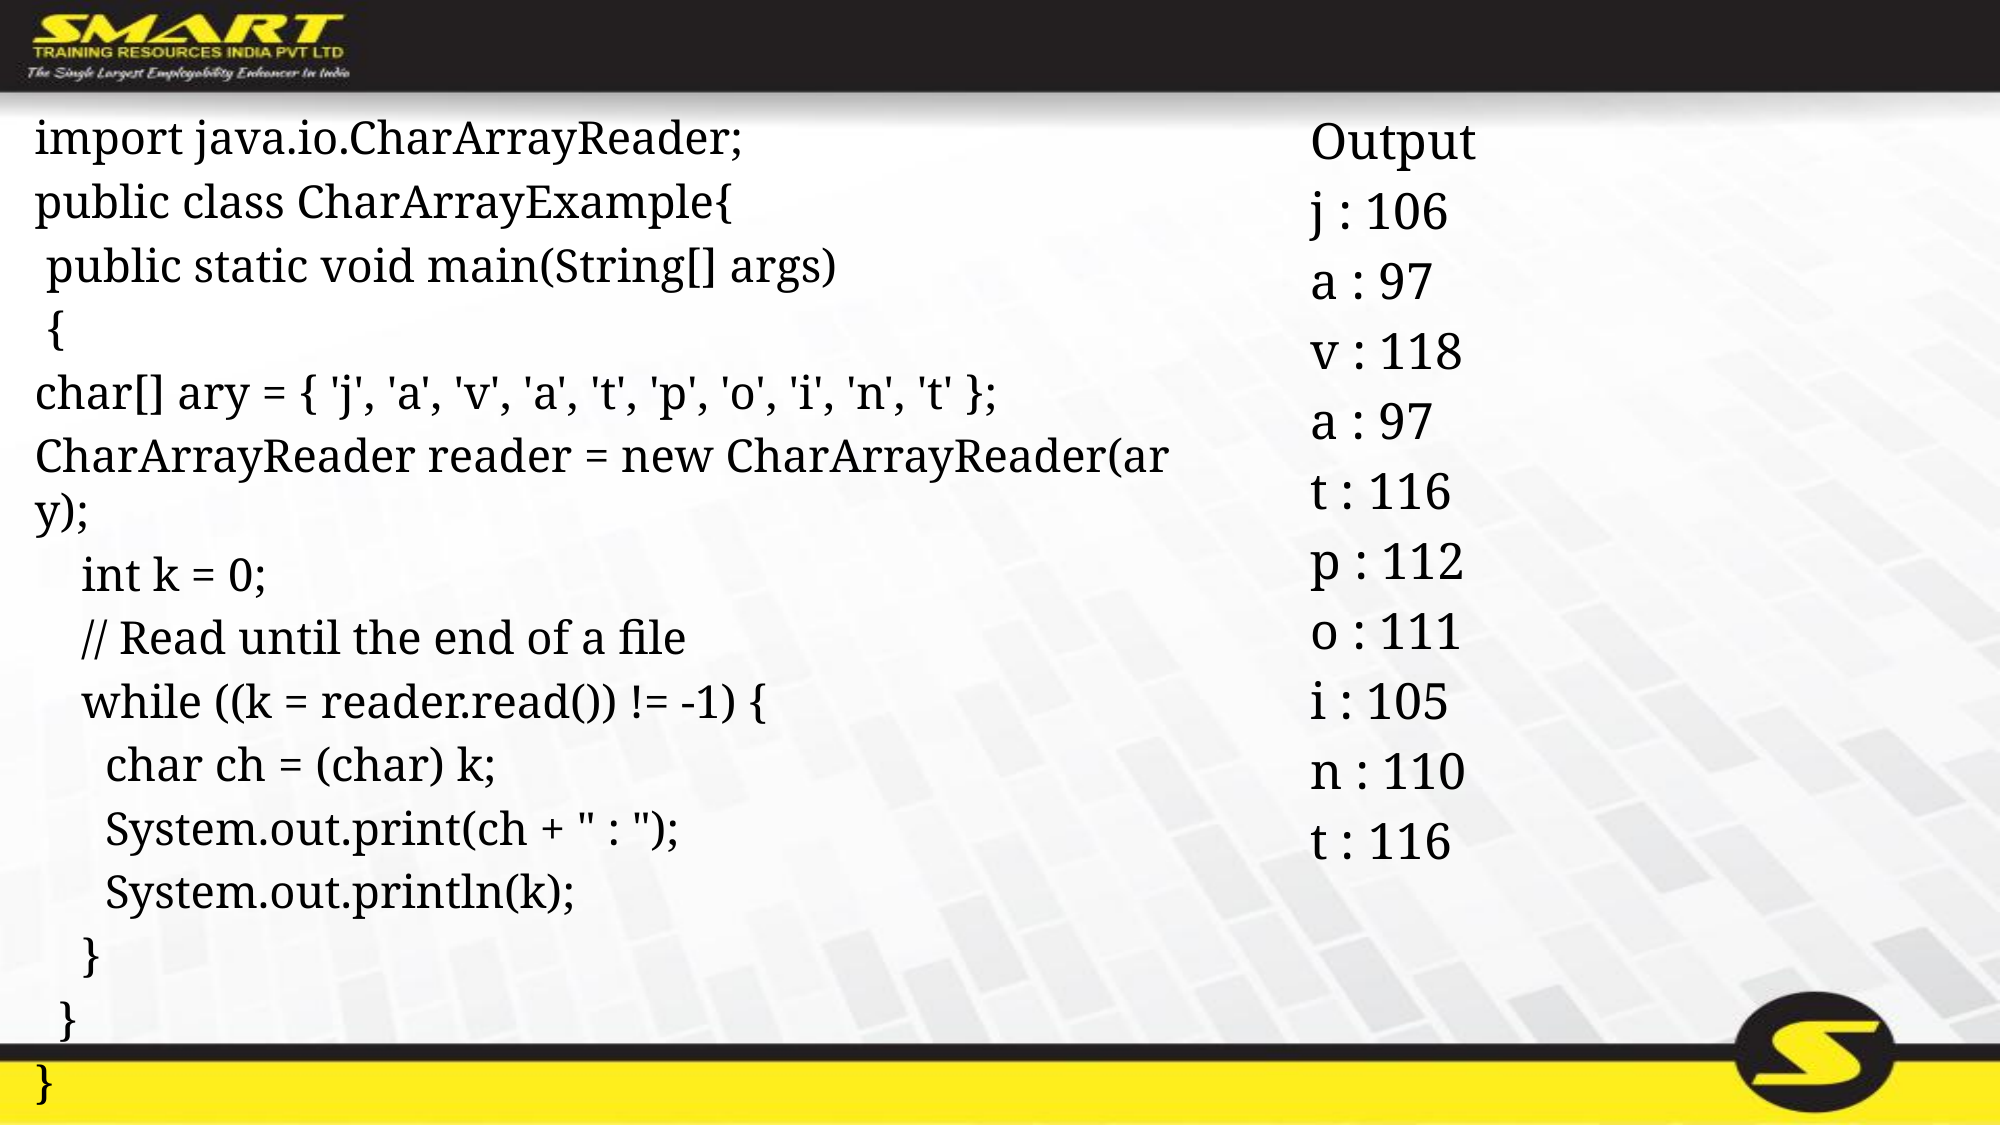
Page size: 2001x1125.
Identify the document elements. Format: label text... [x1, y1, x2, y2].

list Output j : 106 a : 97 v : 118 a : 97 t : 116 p : 112 o : 111 i : 105 n : 110 t : 116 [1295, 101, 1983, 1028]
list import java.io.CharArrayReader; public class CharArrayExample{ public static void main(String[] args) { char[] ary = { 'j', 'a', 'v', 'a', 't', 'p', 'o', 'i', 'n', 't' }; CharArrayReader reader = new CharArrayReader(ary); int k = 0; // Read until the end of a file while ((k = reader.read()) != -1) { char ch = (char) k; System.out.print(ch + " : "); System.out.println(k); } } } [19, 101, 1189, 1125]
picture [0, 0, 2000, 1125]
